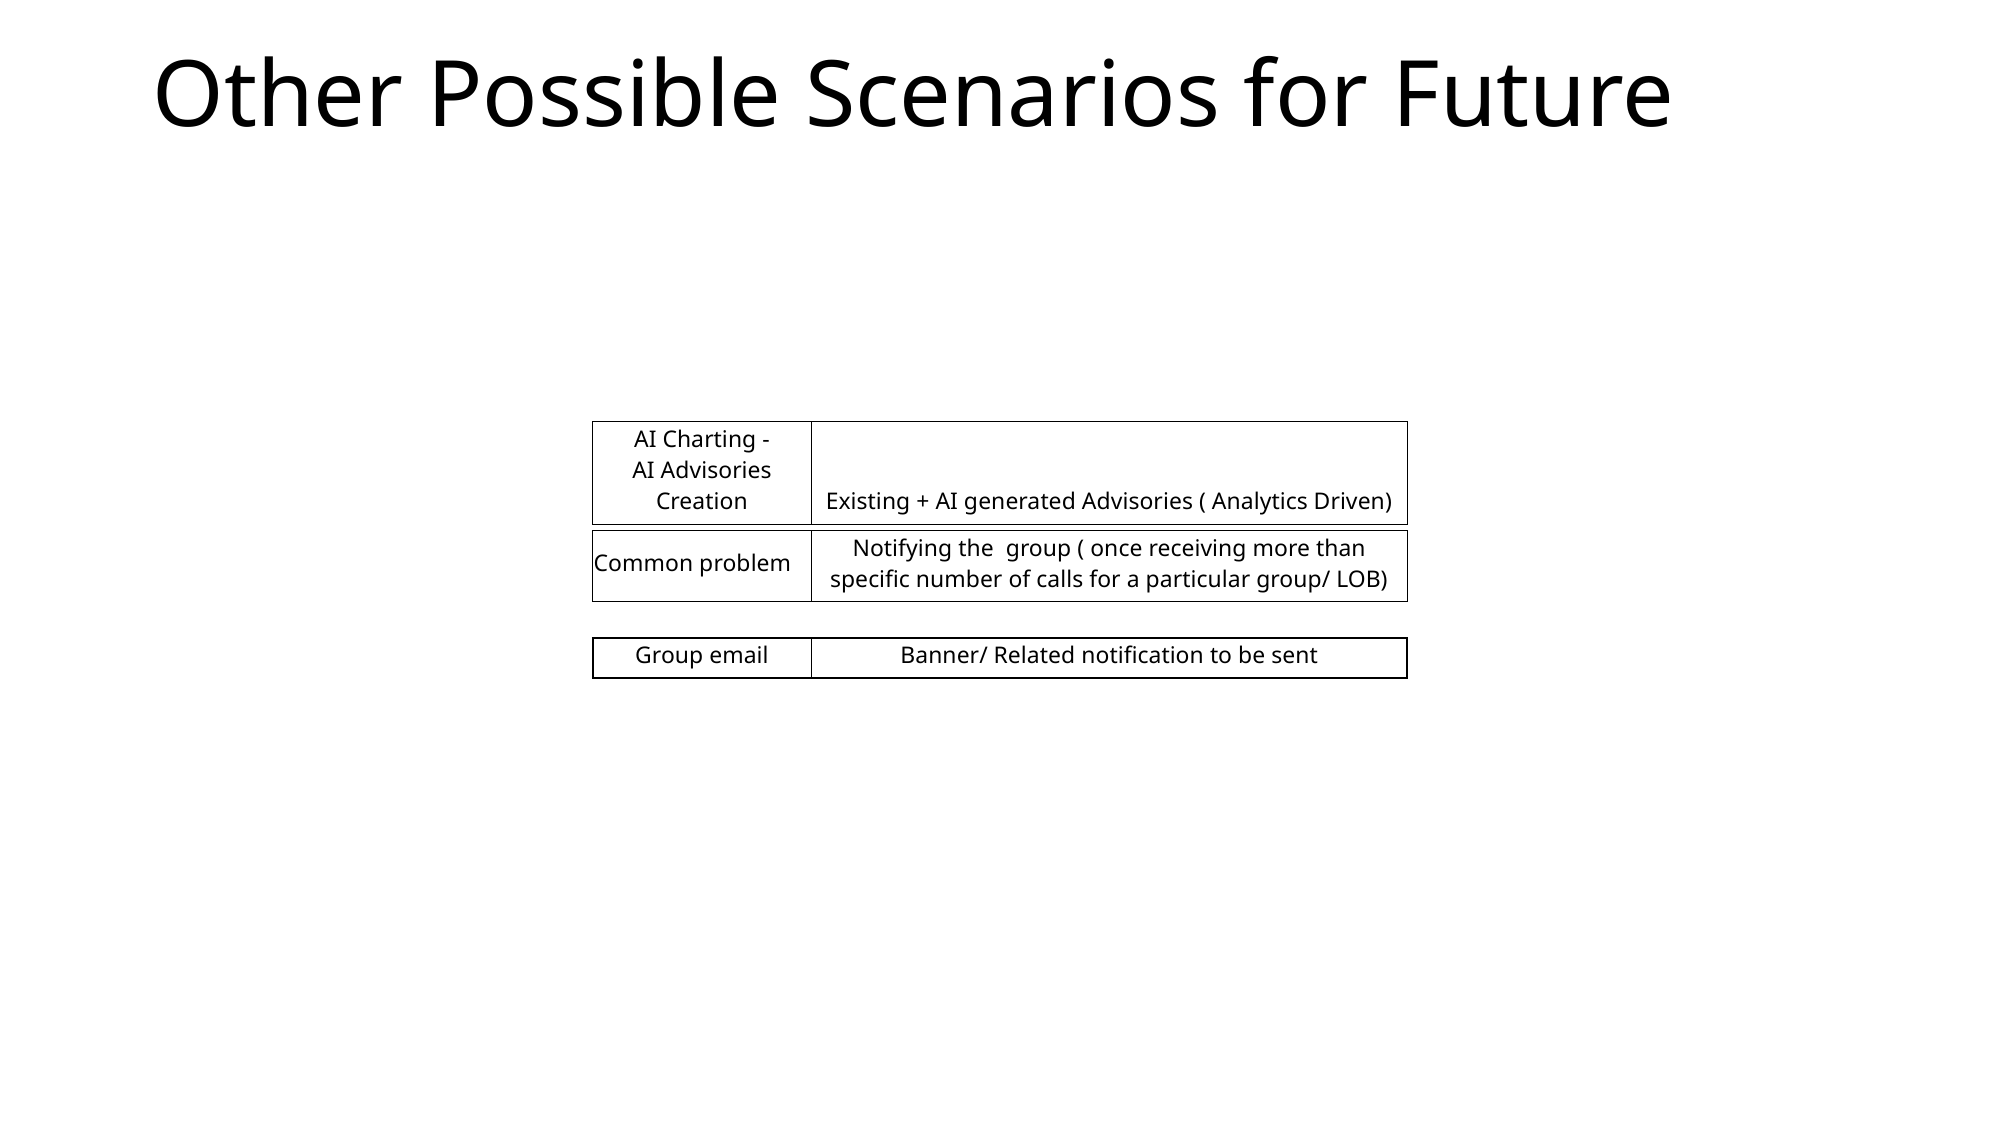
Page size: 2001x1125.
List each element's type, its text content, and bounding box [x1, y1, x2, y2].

table_header Banner/ Related notification to be sent [812, 639, 1406, 677]
table_header Group email [594, 639, 811, 677]
table_header Notifying the group ( once receiving more than specific number of calls for a particular group/ LOB) [812, 531, 1407, 601]
table_header Existing + AI generated Advisories ( Analytics Driven) [812, 422, 1407, 524]
table_header Common problem [593, 531, 811, 601]
title Other Possible Scenarios for Future [137, 0, 1863, 206]
table_header AI Charting - AI Advisories Creation [593, 422, 811, 524]
